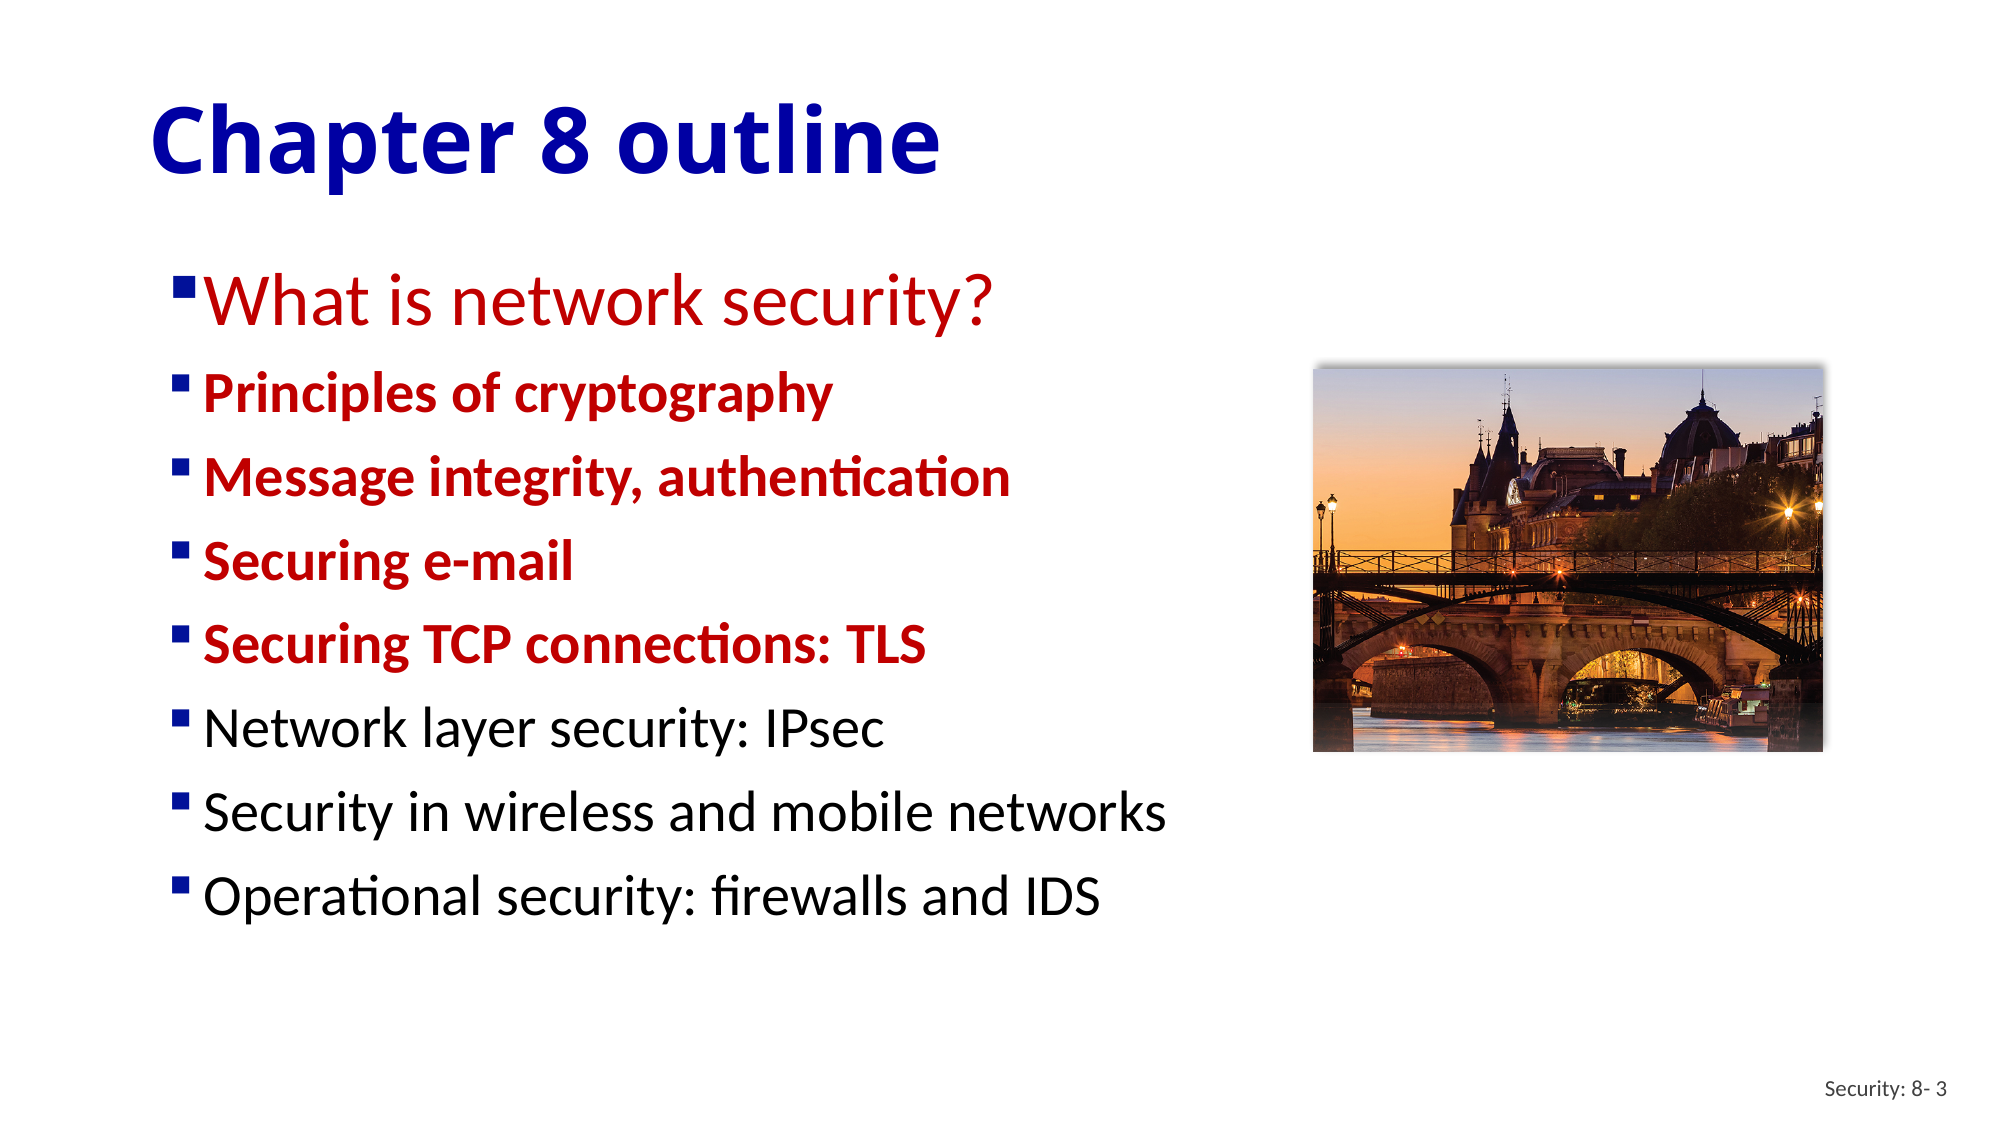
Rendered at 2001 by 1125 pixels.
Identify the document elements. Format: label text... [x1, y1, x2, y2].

title Chapter 8 outline [133, 70, 1859, 218]
picture [1313, 369, 1823, 752]
text_box What is network security? Principles of cryptography Message integrity, authentication Securing e-mail Securing TCP connections: TLS Network layer security: IPsec Security in wireless and mobile networks Operational security: firewalls and IDS [131, 253, 1406, 1016]
slide_number Security: 8- [1512, 1056, 1963, 1117]
